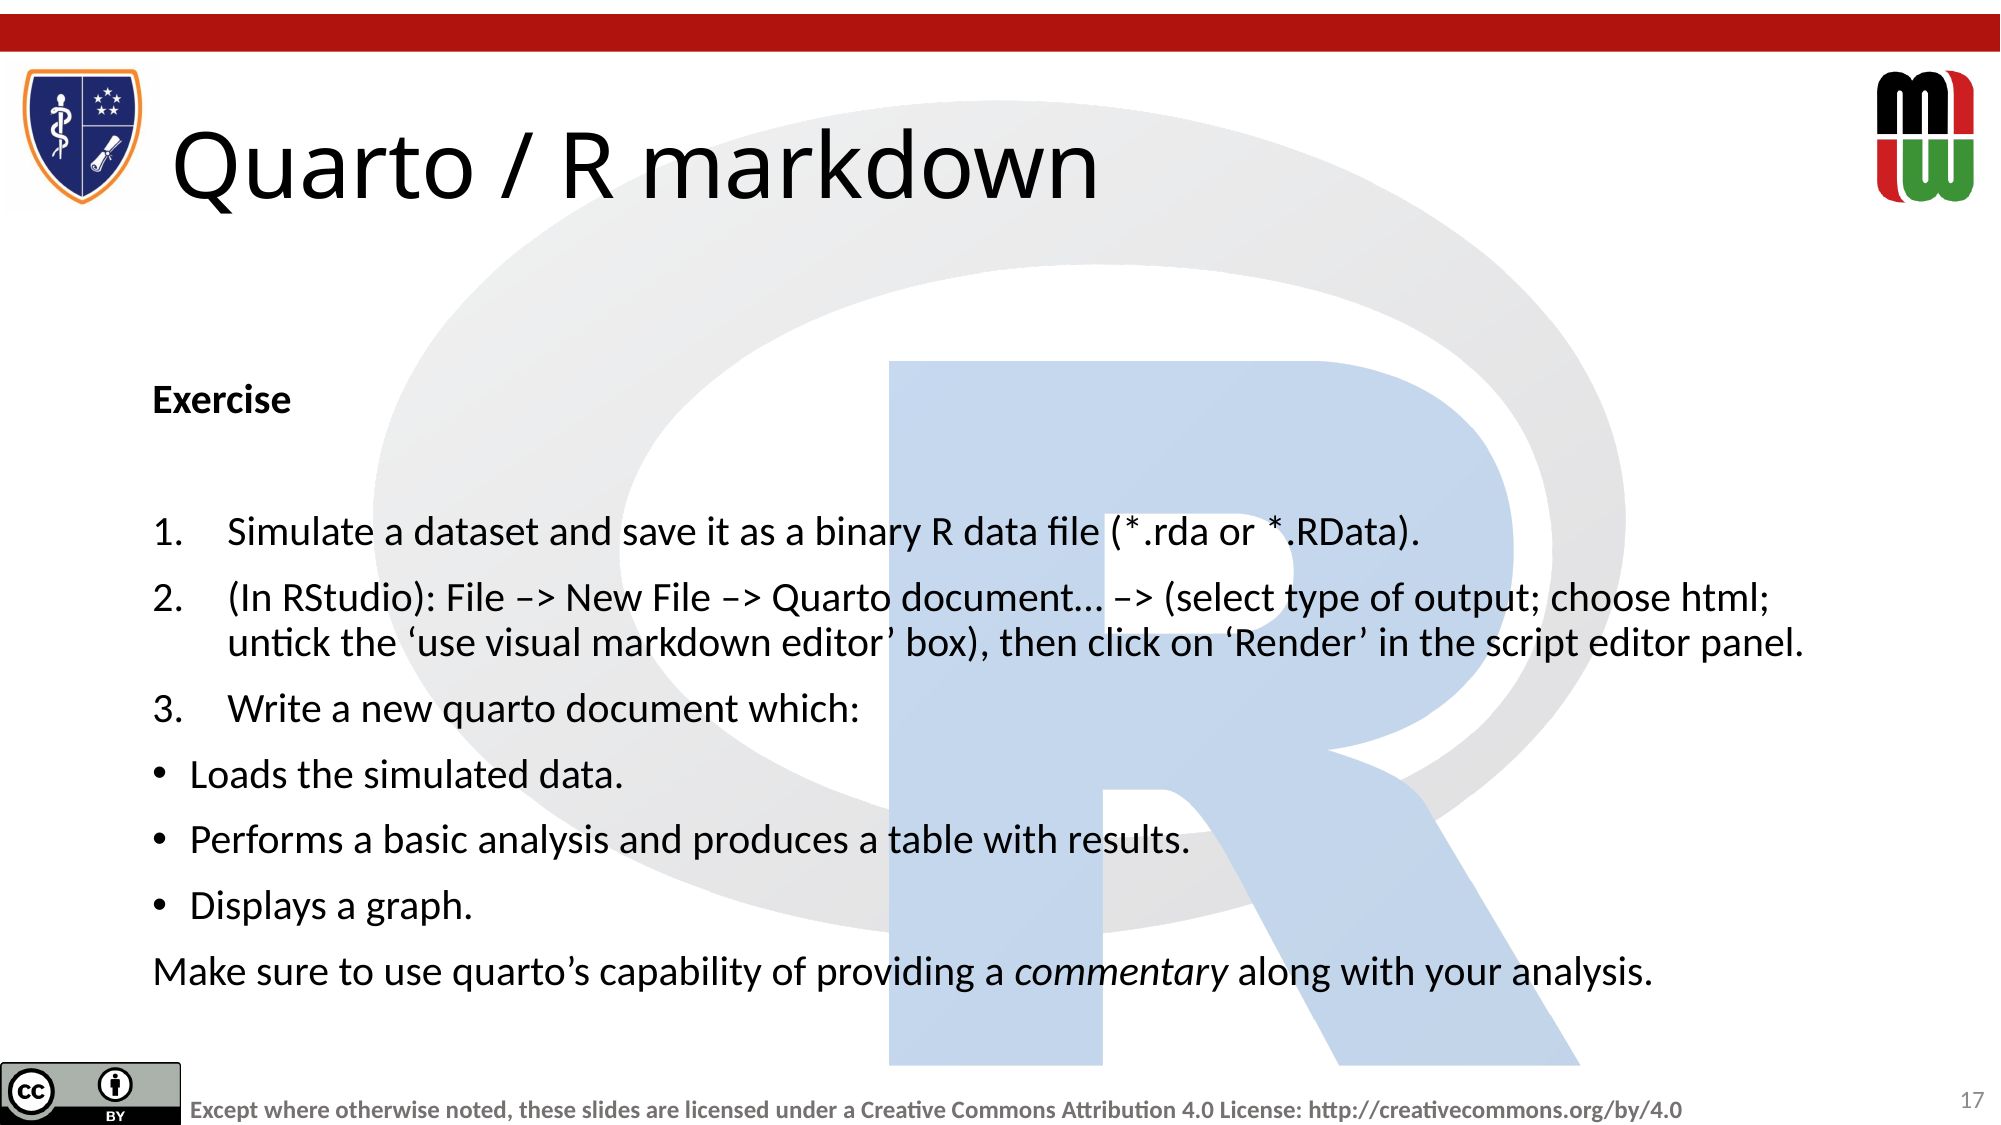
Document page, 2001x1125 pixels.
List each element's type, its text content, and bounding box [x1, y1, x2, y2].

picture [4, 59, 155, 213]
slide_number 17 [1550, 1073, 2000, 1125]
title Quarto / R markdown [155, 59, 1851, 278]
picture [0, 1062, 181, 1125]
list Exercise Simulate a dataset and save it as a binary R data file (*.rda or *.RData). (In RStudio): File –> New File –> Quarto document… –> (select type of output; choose html; untick the ‘use visual markdown editor’ box), then click on ‘Render’ in the script editor panel. Write a new quarto document which: Loads the simulated data. Performs a basic analysis and produces a table with results. Displays a graph. Make sure to use quarto’s capability of providing a commentary along with your analysis. [137, 299, 1863, 1066]
